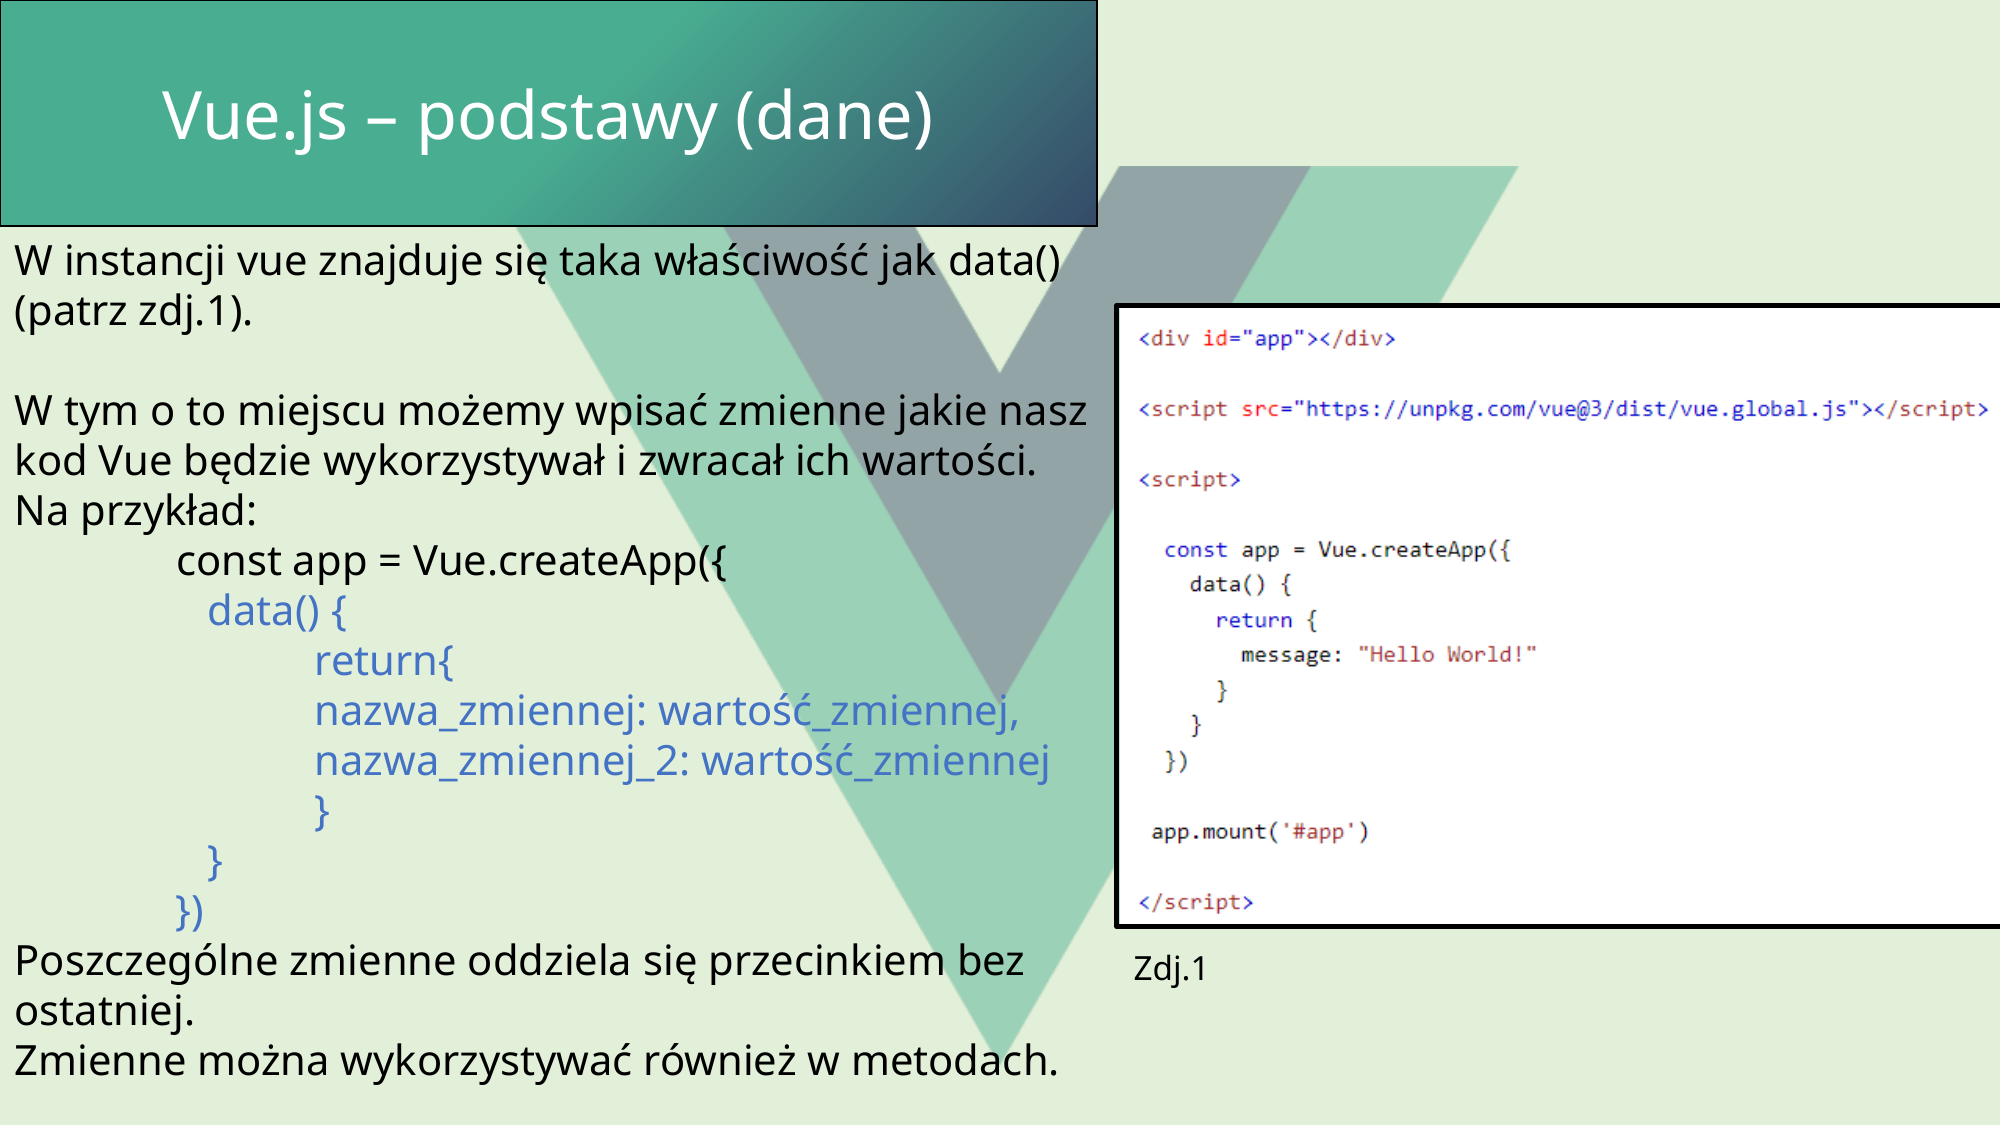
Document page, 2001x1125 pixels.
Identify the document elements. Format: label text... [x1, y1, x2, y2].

text_box W instancji vue znajduje się taka właściwość jak data() (patrz zdj.1). W tym o to miejscu możemy wpisać zmienne jakie nasz kod Vue będzie wykorzystywał i zwracał ich wartości. Na przykład: const app = Vue.createApp({ data() { return{ nazwa_zmiennej: wartość_zmiennej, nazwa_zmiennej_2: wartość_zmiennej } } }) Poszczególne zmienne oddziela się przecinkiem bez ostatniej. Zmienne można wykorzystywać również w metodach. [0, 226, 1119, 1125]
text_box Vue.js – podstawy (dane) [0, 0, 1098, 226]
picture [481, 166, 2000, 1066]
